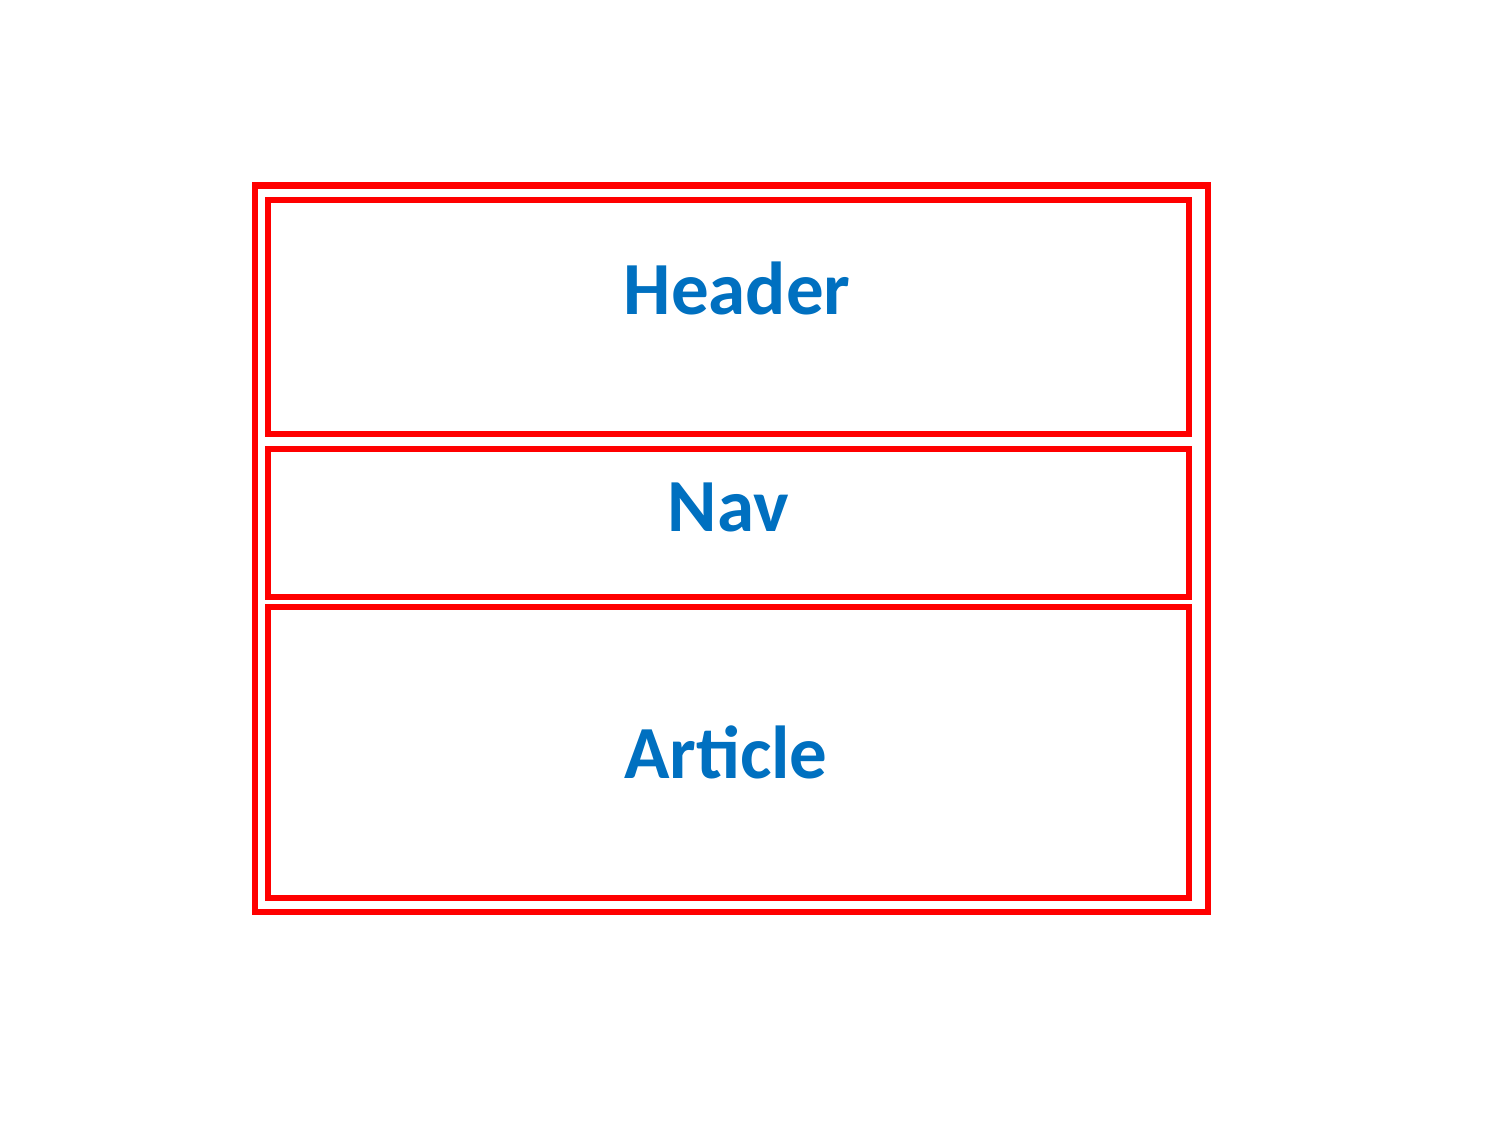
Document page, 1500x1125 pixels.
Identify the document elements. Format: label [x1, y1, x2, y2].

text_box [254, 185, 1209, 913]
